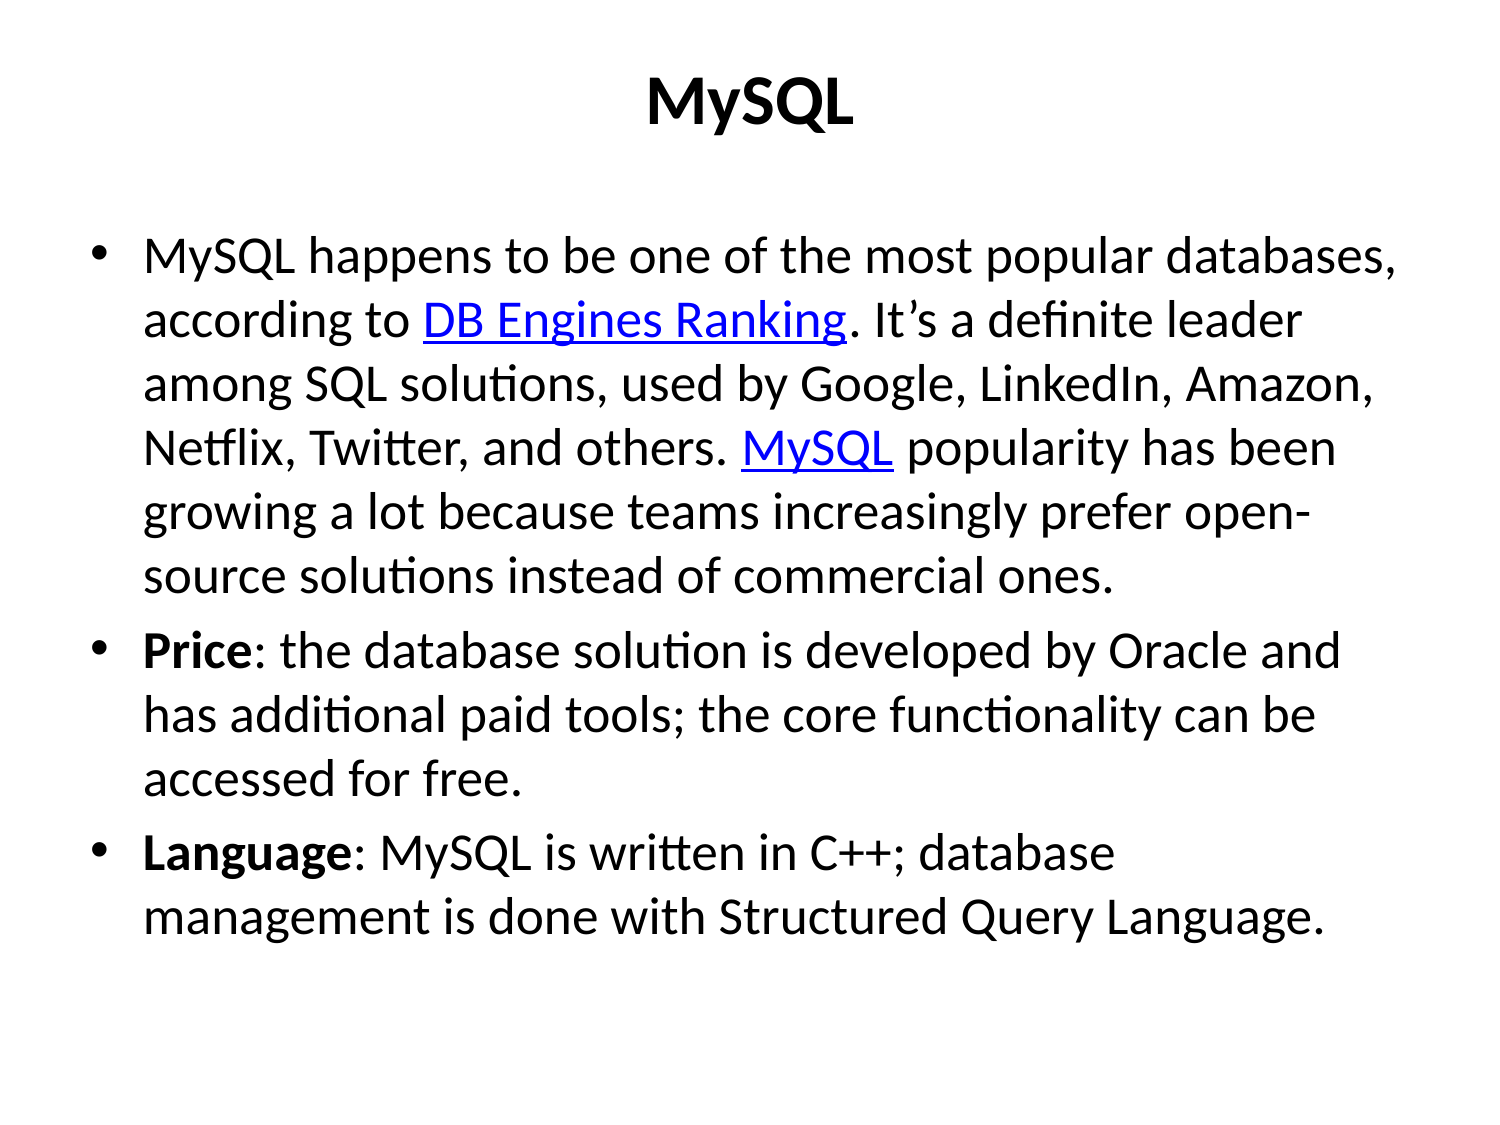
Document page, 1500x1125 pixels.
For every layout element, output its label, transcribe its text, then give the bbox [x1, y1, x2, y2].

list MySQL happens to be one of the most popular databases, according to DB Engines Ranking. It’s a definite leader among SQL solutions, used by Google, LinkedIn, Amazon, Netflix, Twitter, and others. MySQL popularity has been growing a lot because teams increasingly prefer open-source solutions instead of commercial ones. Price: the database solution is developed by Oracle and has additional paid tools; the core functionality can be accessed for free. Language: MySQL is written in C++; database management is done with Structured Query Language. [75, 212, 1425, 1005]
title MySQL [75, 45, 1425, 212]
